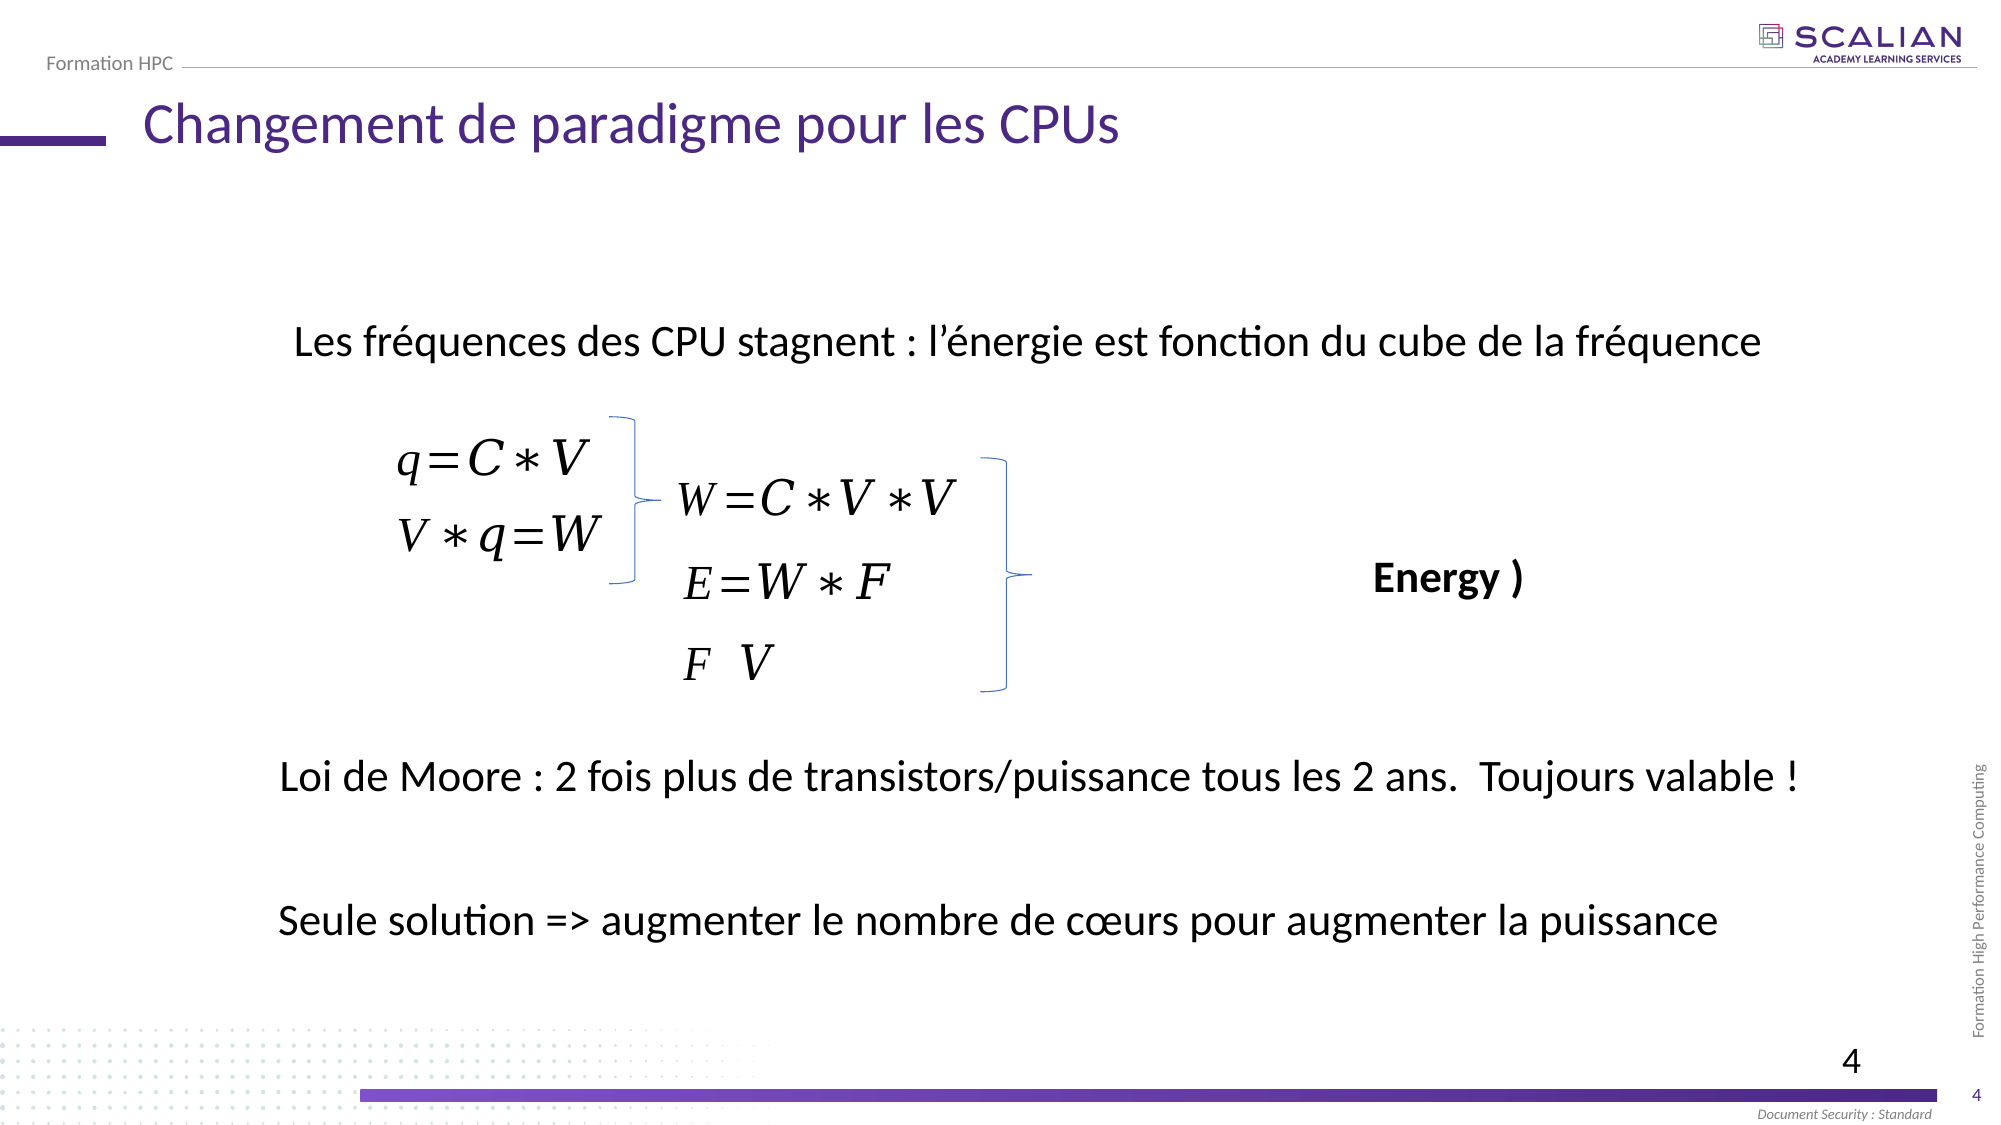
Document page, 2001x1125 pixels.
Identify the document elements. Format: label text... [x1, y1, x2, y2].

text_box [609, 416, 661, 585]
text_box Seule solution => augmenter le nombre de cœurs pour augmenter la puissance [263, 883, 1736, 953]
text_box Loi de Moore : 2 fois plus de transistors/puissance tous les 2 ans. Toujours valable ! [264, 738, 1817, 808]
text_box Les fréquences des CPU stagnent : l’énergie est fonction du cube de la fréquence [279, 304, 1779, 373]
picture [1750, 68, 1971, 72]
title Changement de paradigme pour les CPUs [128, 85, 1277, 140]
slide_number 4 [1827, 1028, 2000, 1089]
picture [1750, 12, 1971, 67]
text_box [980, 457, 1033, 693]
